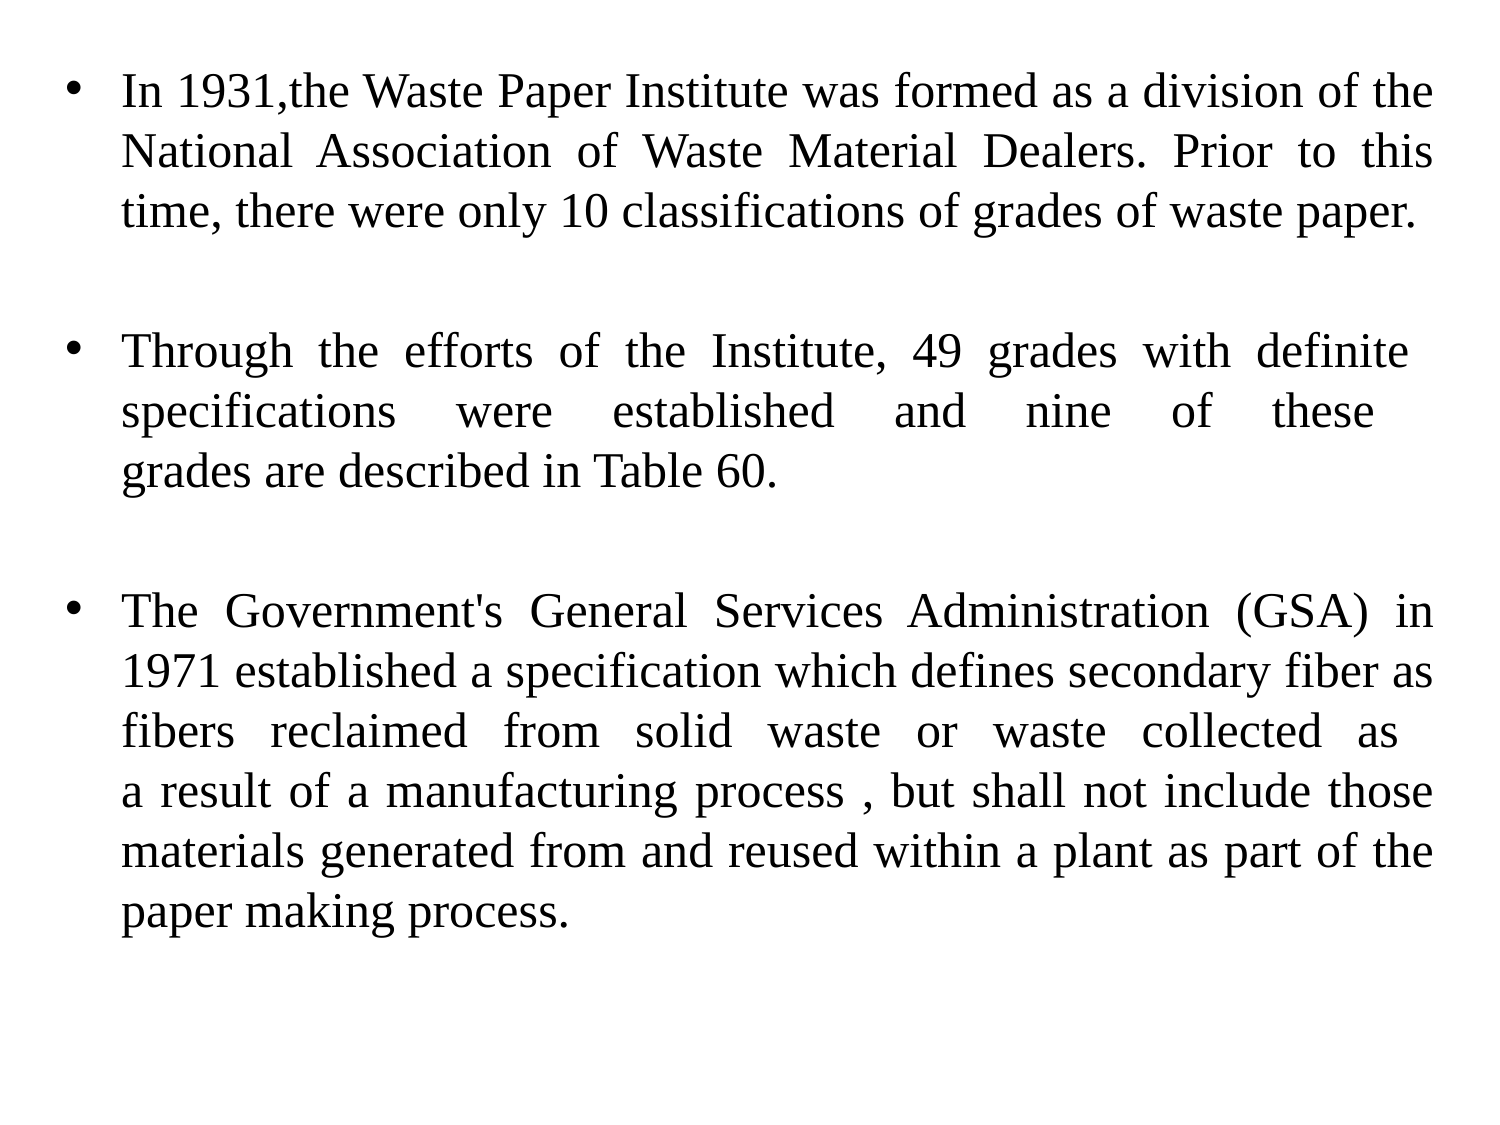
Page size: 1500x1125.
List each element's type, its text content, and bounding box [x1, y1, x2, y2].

list In 1931,the Waste Paper Institute was formed as a division of the National Association of Waste Material Dealers. Prior to this time, there were only 10 classifications of grades of waste paper. Through the efforts of the Institute, 49 grades with definite specifications were established and nine of these grades are described in Table 60. The Government's General Services Administration (GSA) in 1971 established a specification which defines secondary fiber as fibers reclaimed from solid waste or waste collected as a result of a manufacturing process , but shall not include those materials generated from and reused within a plant as part of the paper making process. [50, 50, 1450, 1063]
